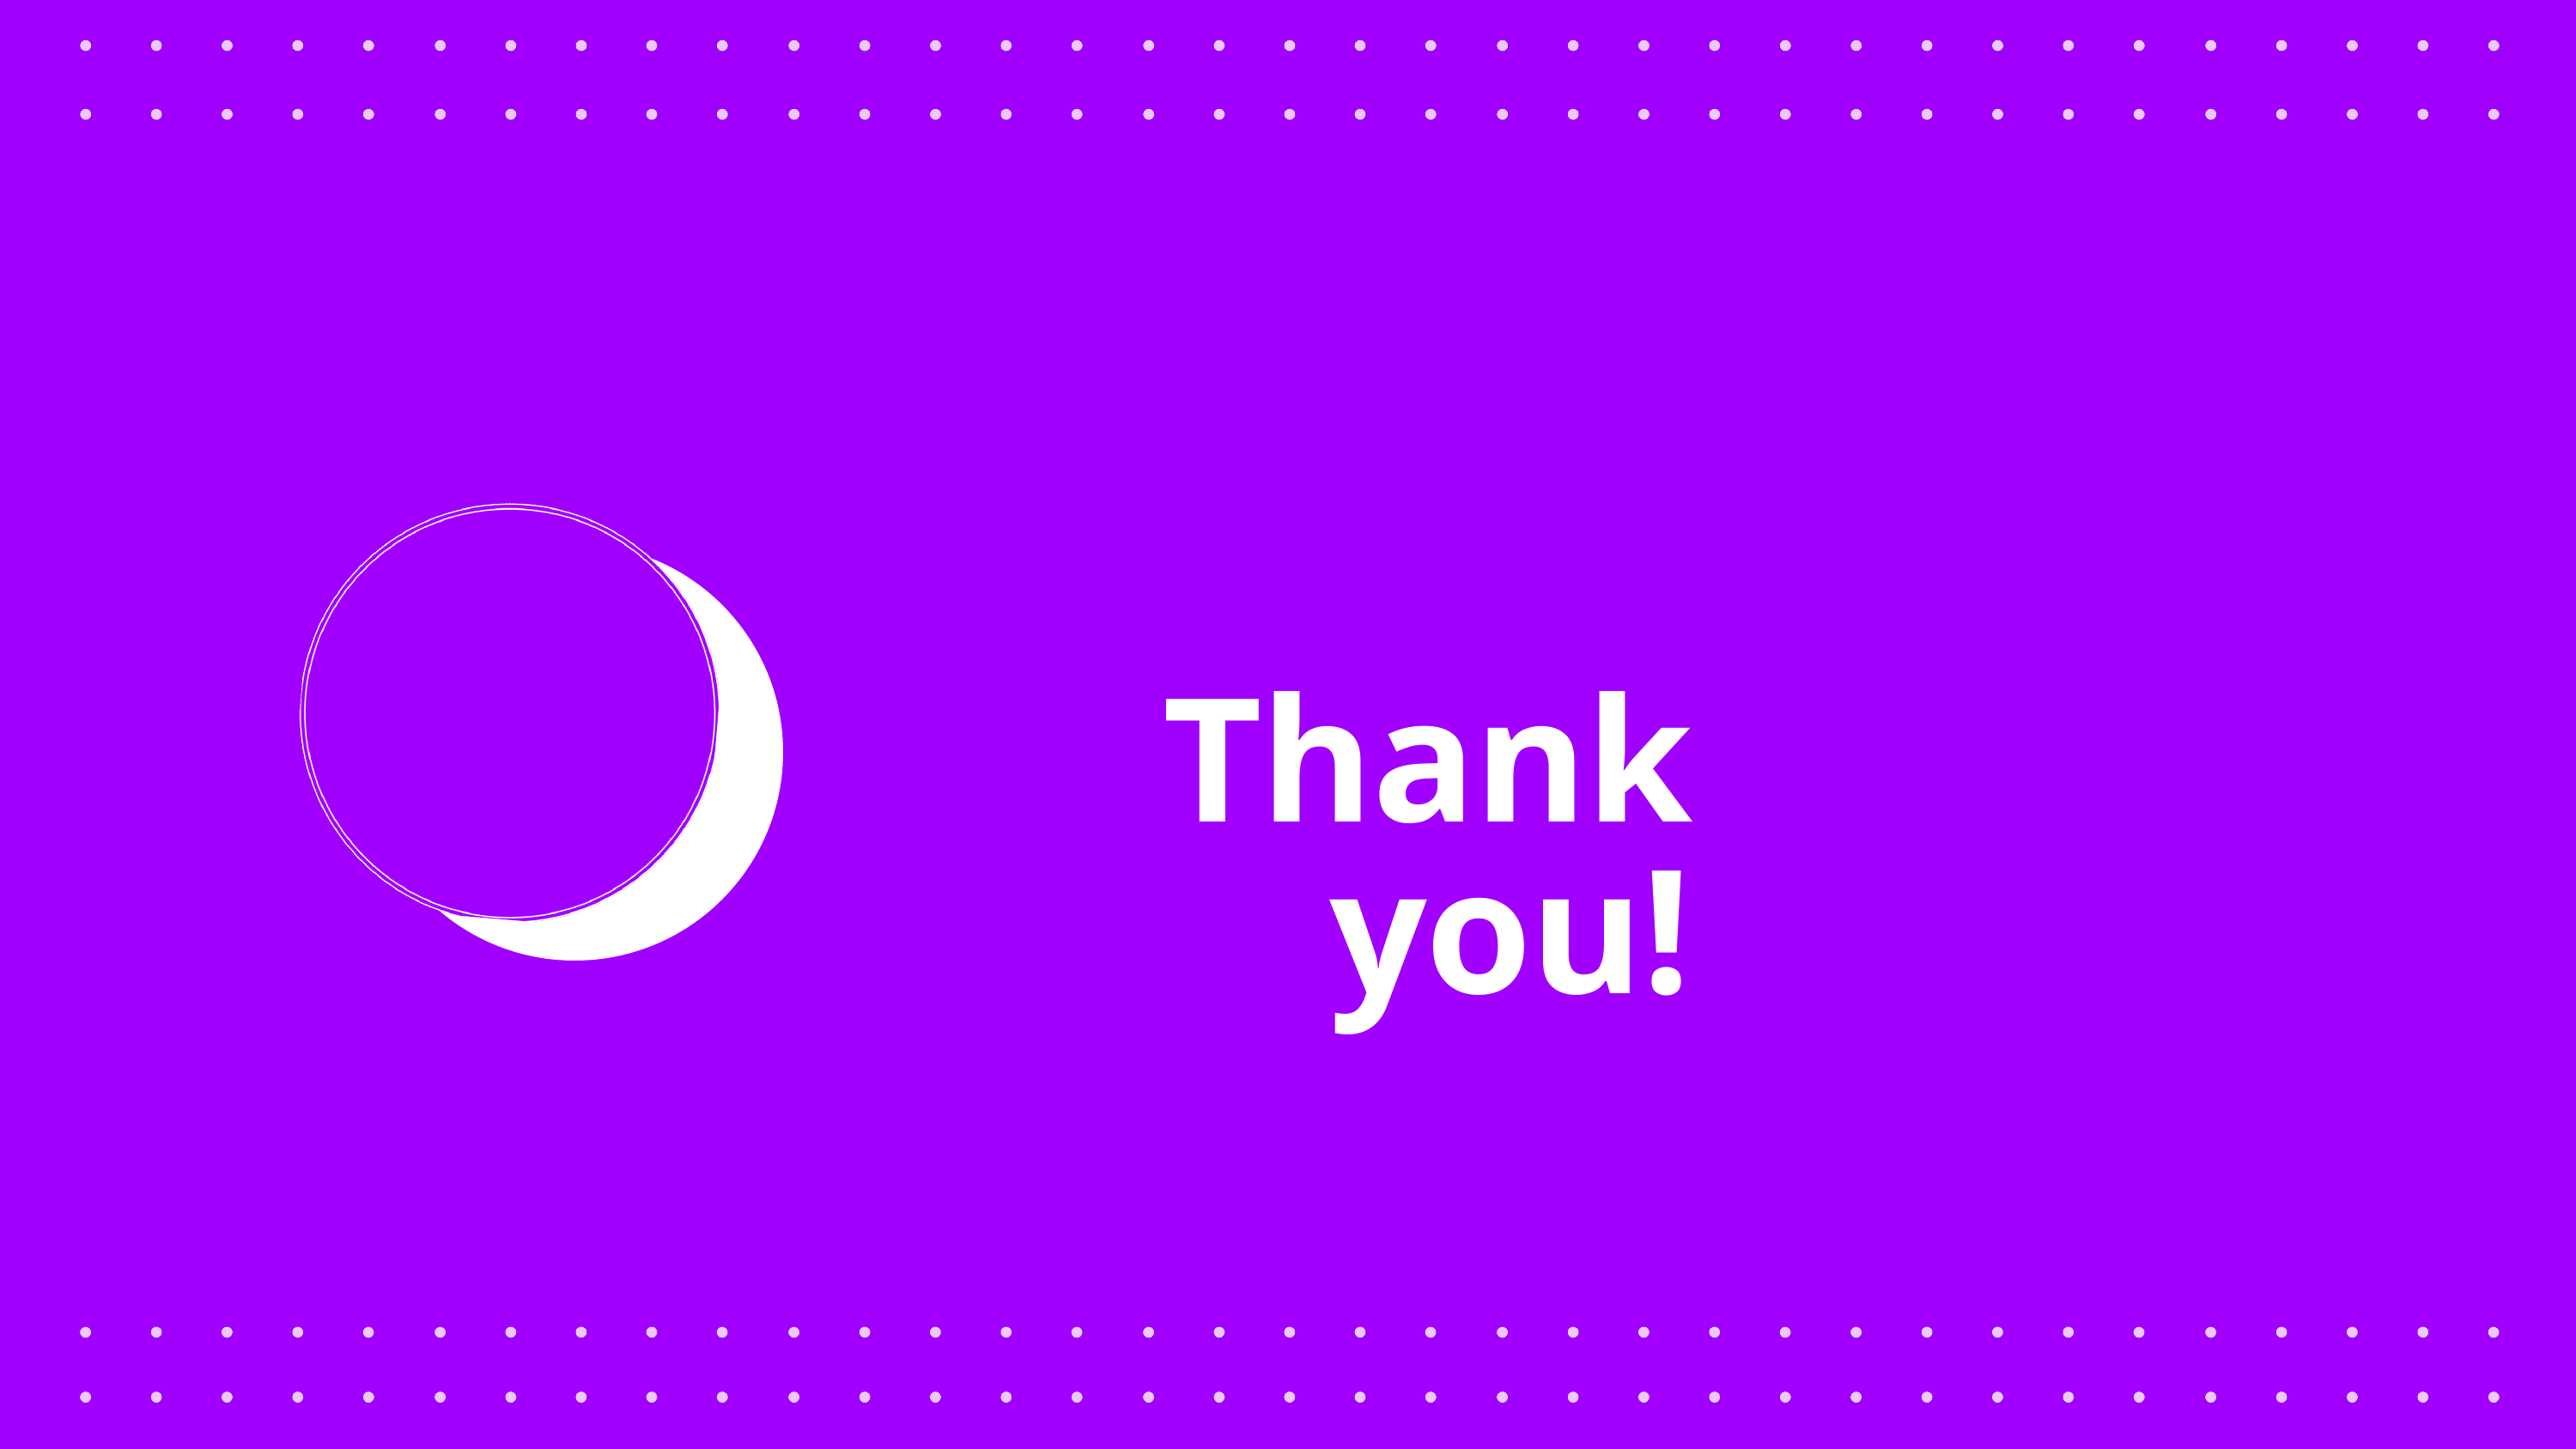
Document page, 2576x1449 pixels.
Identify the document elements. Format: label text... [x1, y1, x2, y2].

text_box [72, 0, 2504, 124]
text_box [72, 1322, 2504, 1449]
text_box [283, 485, 784, 961]
text_box Thank you! [884, 684, 1692, 1028]
